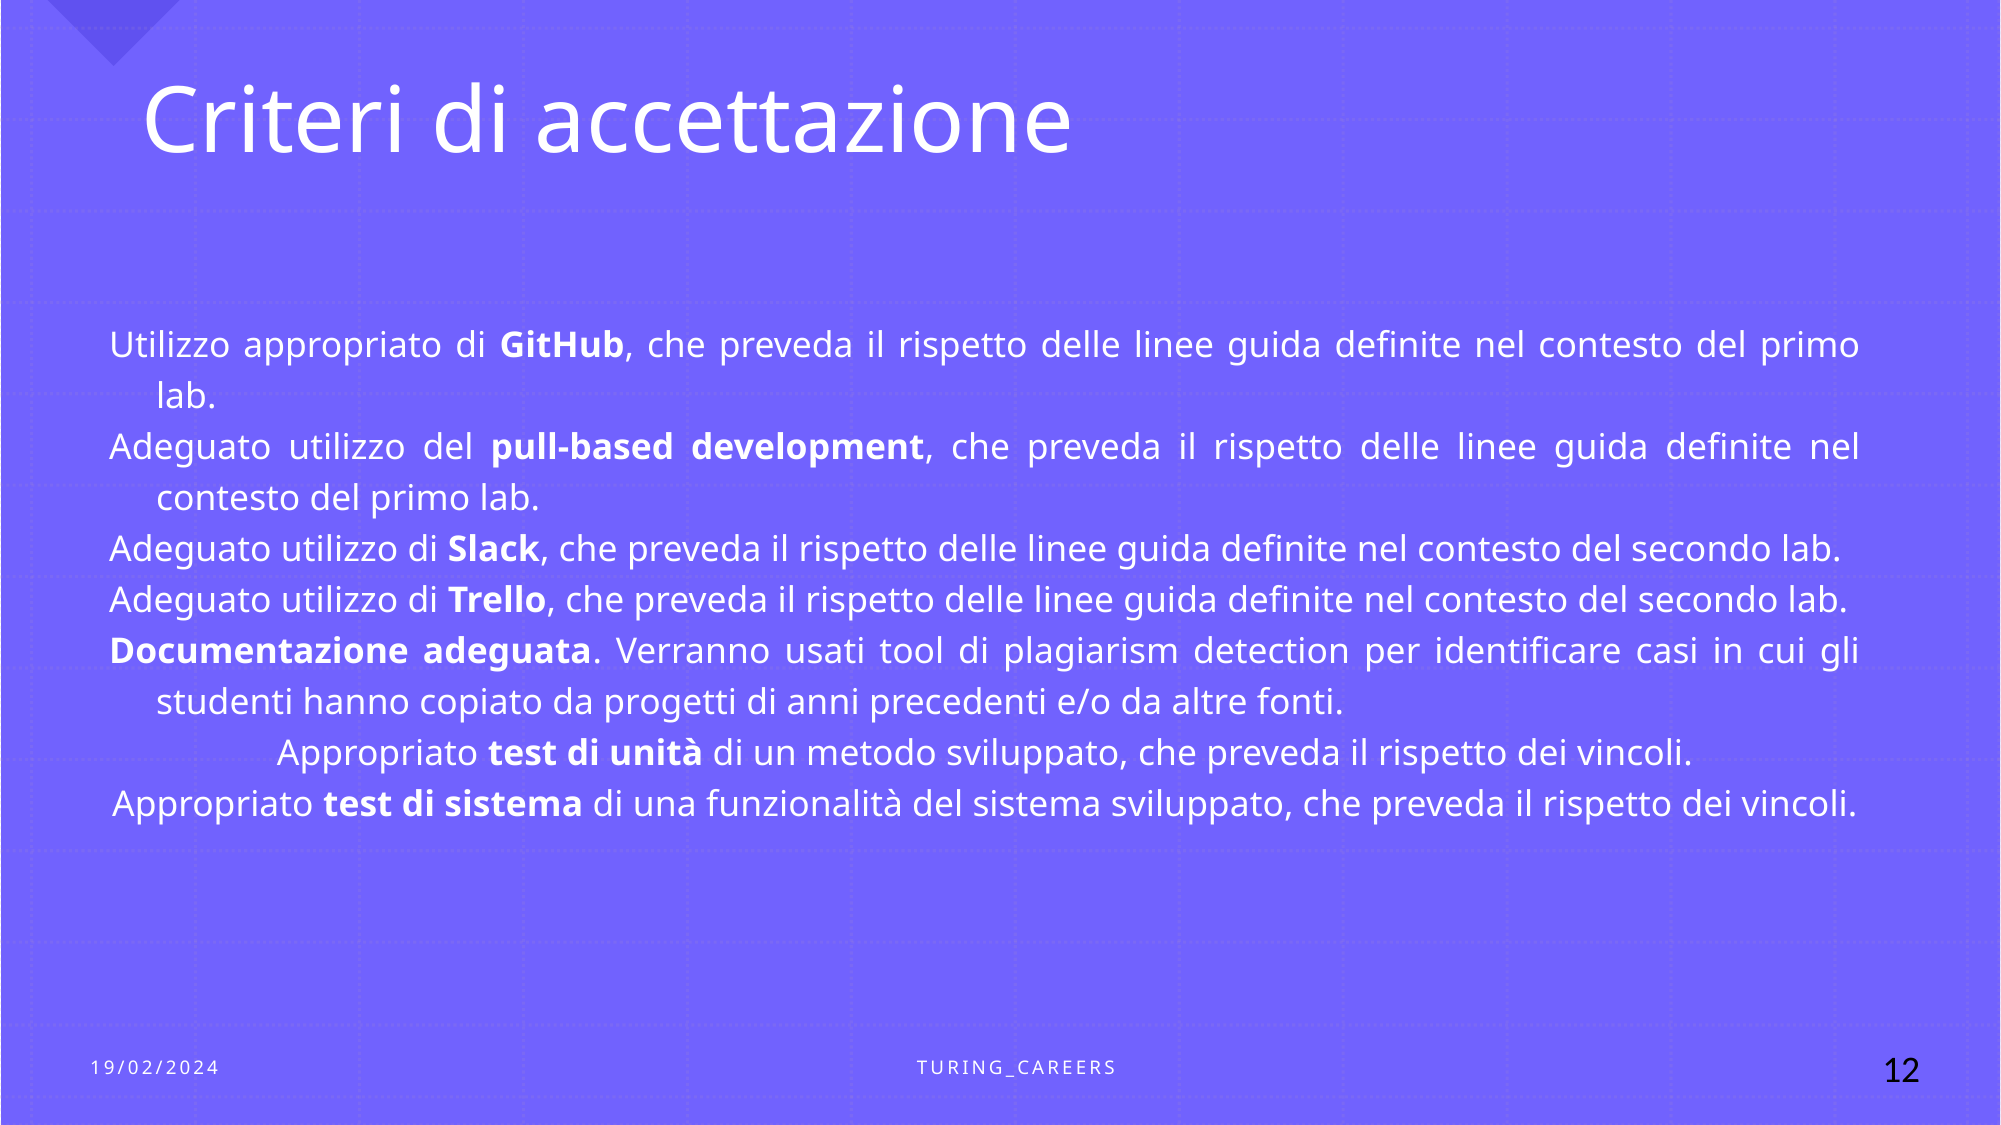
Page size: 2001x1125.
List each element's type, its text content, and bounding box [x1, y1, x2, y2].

text_box TURING_CAREERS [689, 1036, 1343, 1097]
title Criteri di accettazione [126, 65, 1163, 241]
subtitle Utilizzo appropriato di GitHub, che preveda il rispetto delle linee guida definite nel contesto del primo lab. Adeguato utilizzo del pull-based development, che preveda il rispetto delle linee guida definite nel contesto del primo lab. Adeguato utilizzo di Slack, che preveda il rispetto delle linee guida definite nel contesto del secondo lab. Adeguato utilizzo di Trello, che preveda il rispetto delle linee guida definite nel contesto del secondo lab. Documentazione adeguata. Verranno usati tool di plagiarism detection per identificare casi in cui gli studenti hanno copiato da progetti di anni precedenti e/o da altre fonti. Appropriato test di unità di un metodo sviluppato, che preveda il rispetto dei vincoli. Appropriato test di sistema di una funzionalità del sistema sviluppato, che preveda il rispetto dei vincoli. [94, 306, 1877, 993]
text_box 19/02/2024 [74, 1037, 495, 1098]
text_box 12 [1835, 1037, 1967, 1098]
